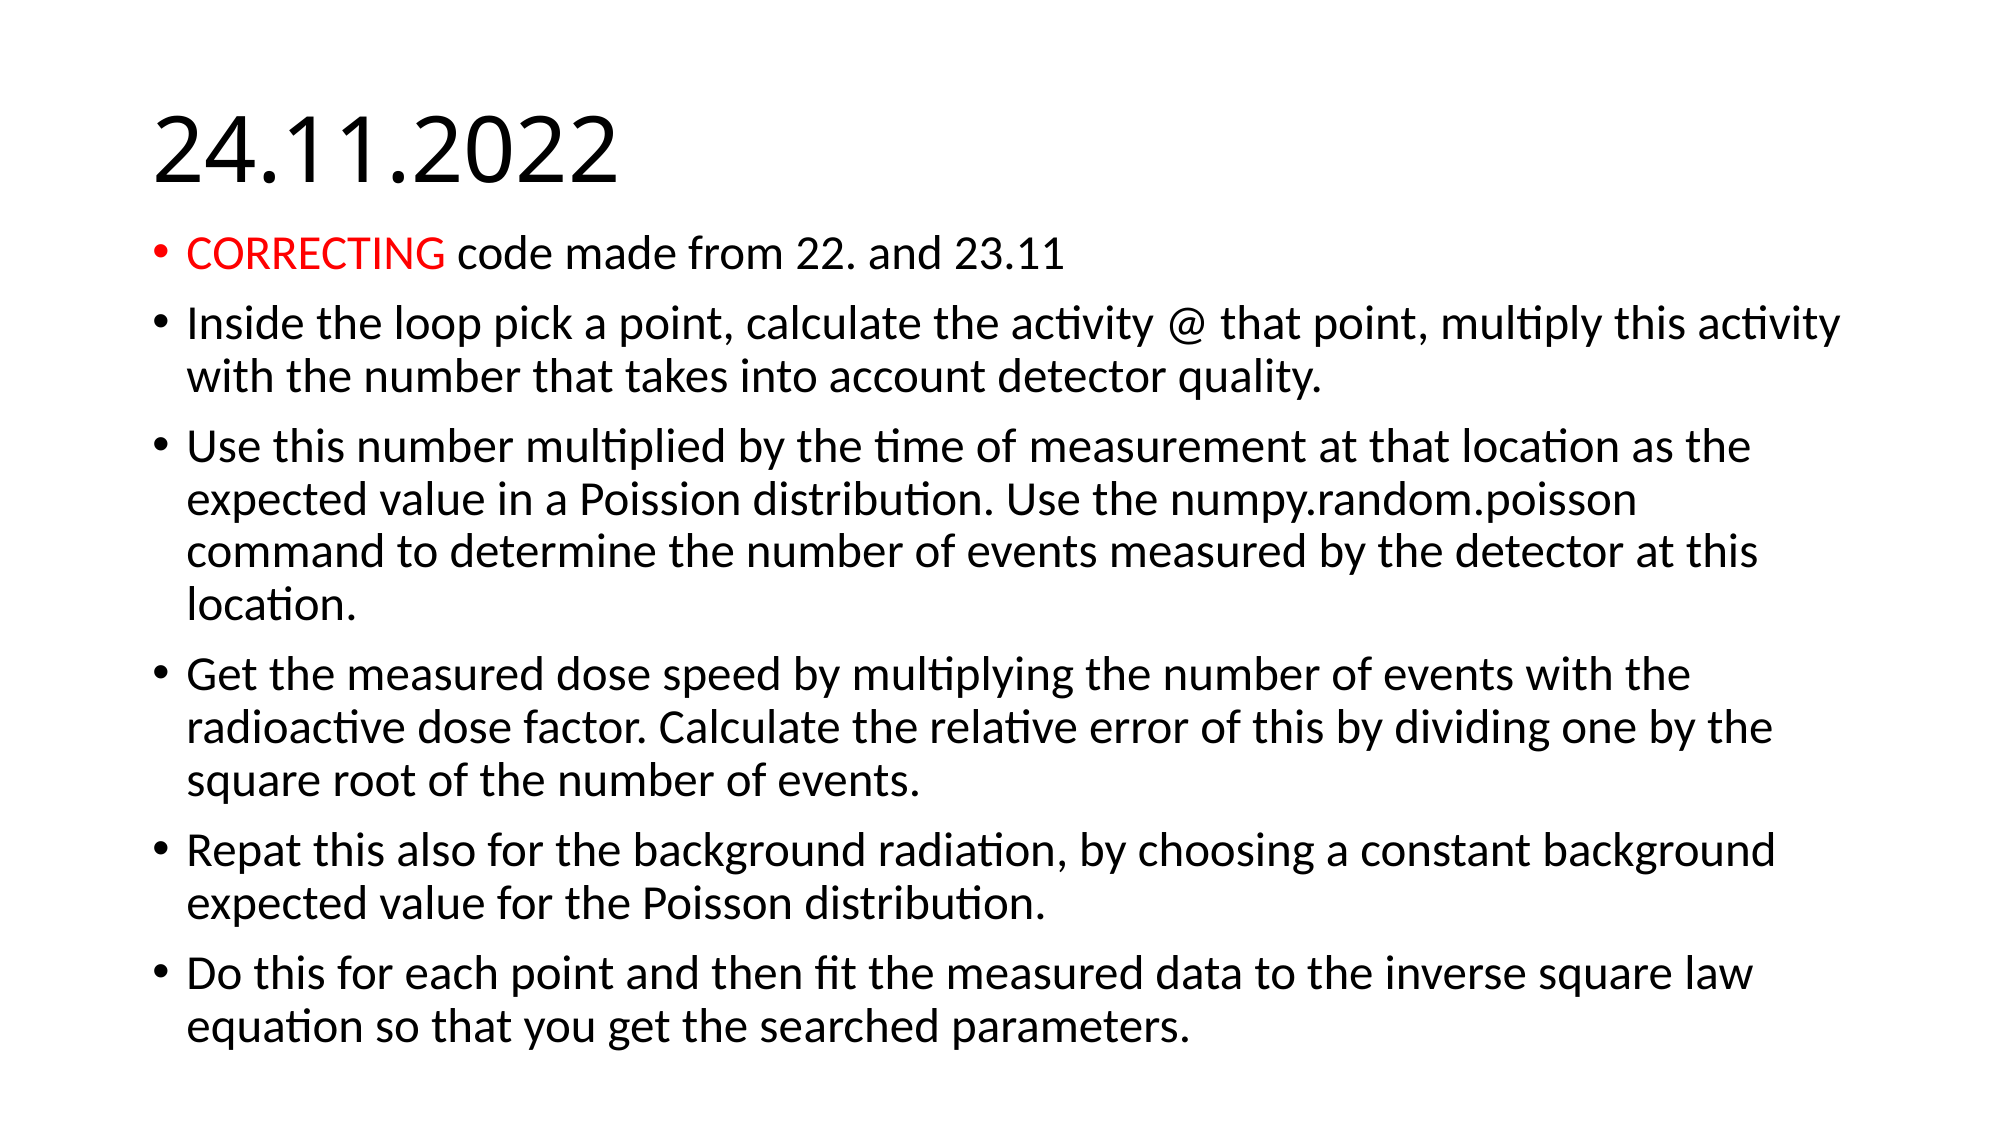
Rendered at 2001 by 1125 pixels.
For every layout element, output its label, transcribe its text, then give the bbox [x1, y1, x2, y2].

title 24.11.2022 [137, 43, 1863, 219]
list CORRECTING code made from 22. and 23.11 Inside the loop pick a point, calculate the activity @ that point, multiply this activity with the number that takes into account detector quality. Use this number multiplied by the time of measurement at that location as the expected value in a Poission distribution. Use the numpy.random.poisson command to determine the number of events measured by the detector at this location. Get the measured dose speed by multiplying the number of events with the radioactive dose factor. Calculate the relative error of this by dividing one by the square root of the number of events. Repat this also for the background radiation, by choosing a constant background expected value for the Poisson distribution. Do this for each point and then fit the measured data to the inverse square law equation so that you get the searched parameters. [137, 219, 1863, 1066]
